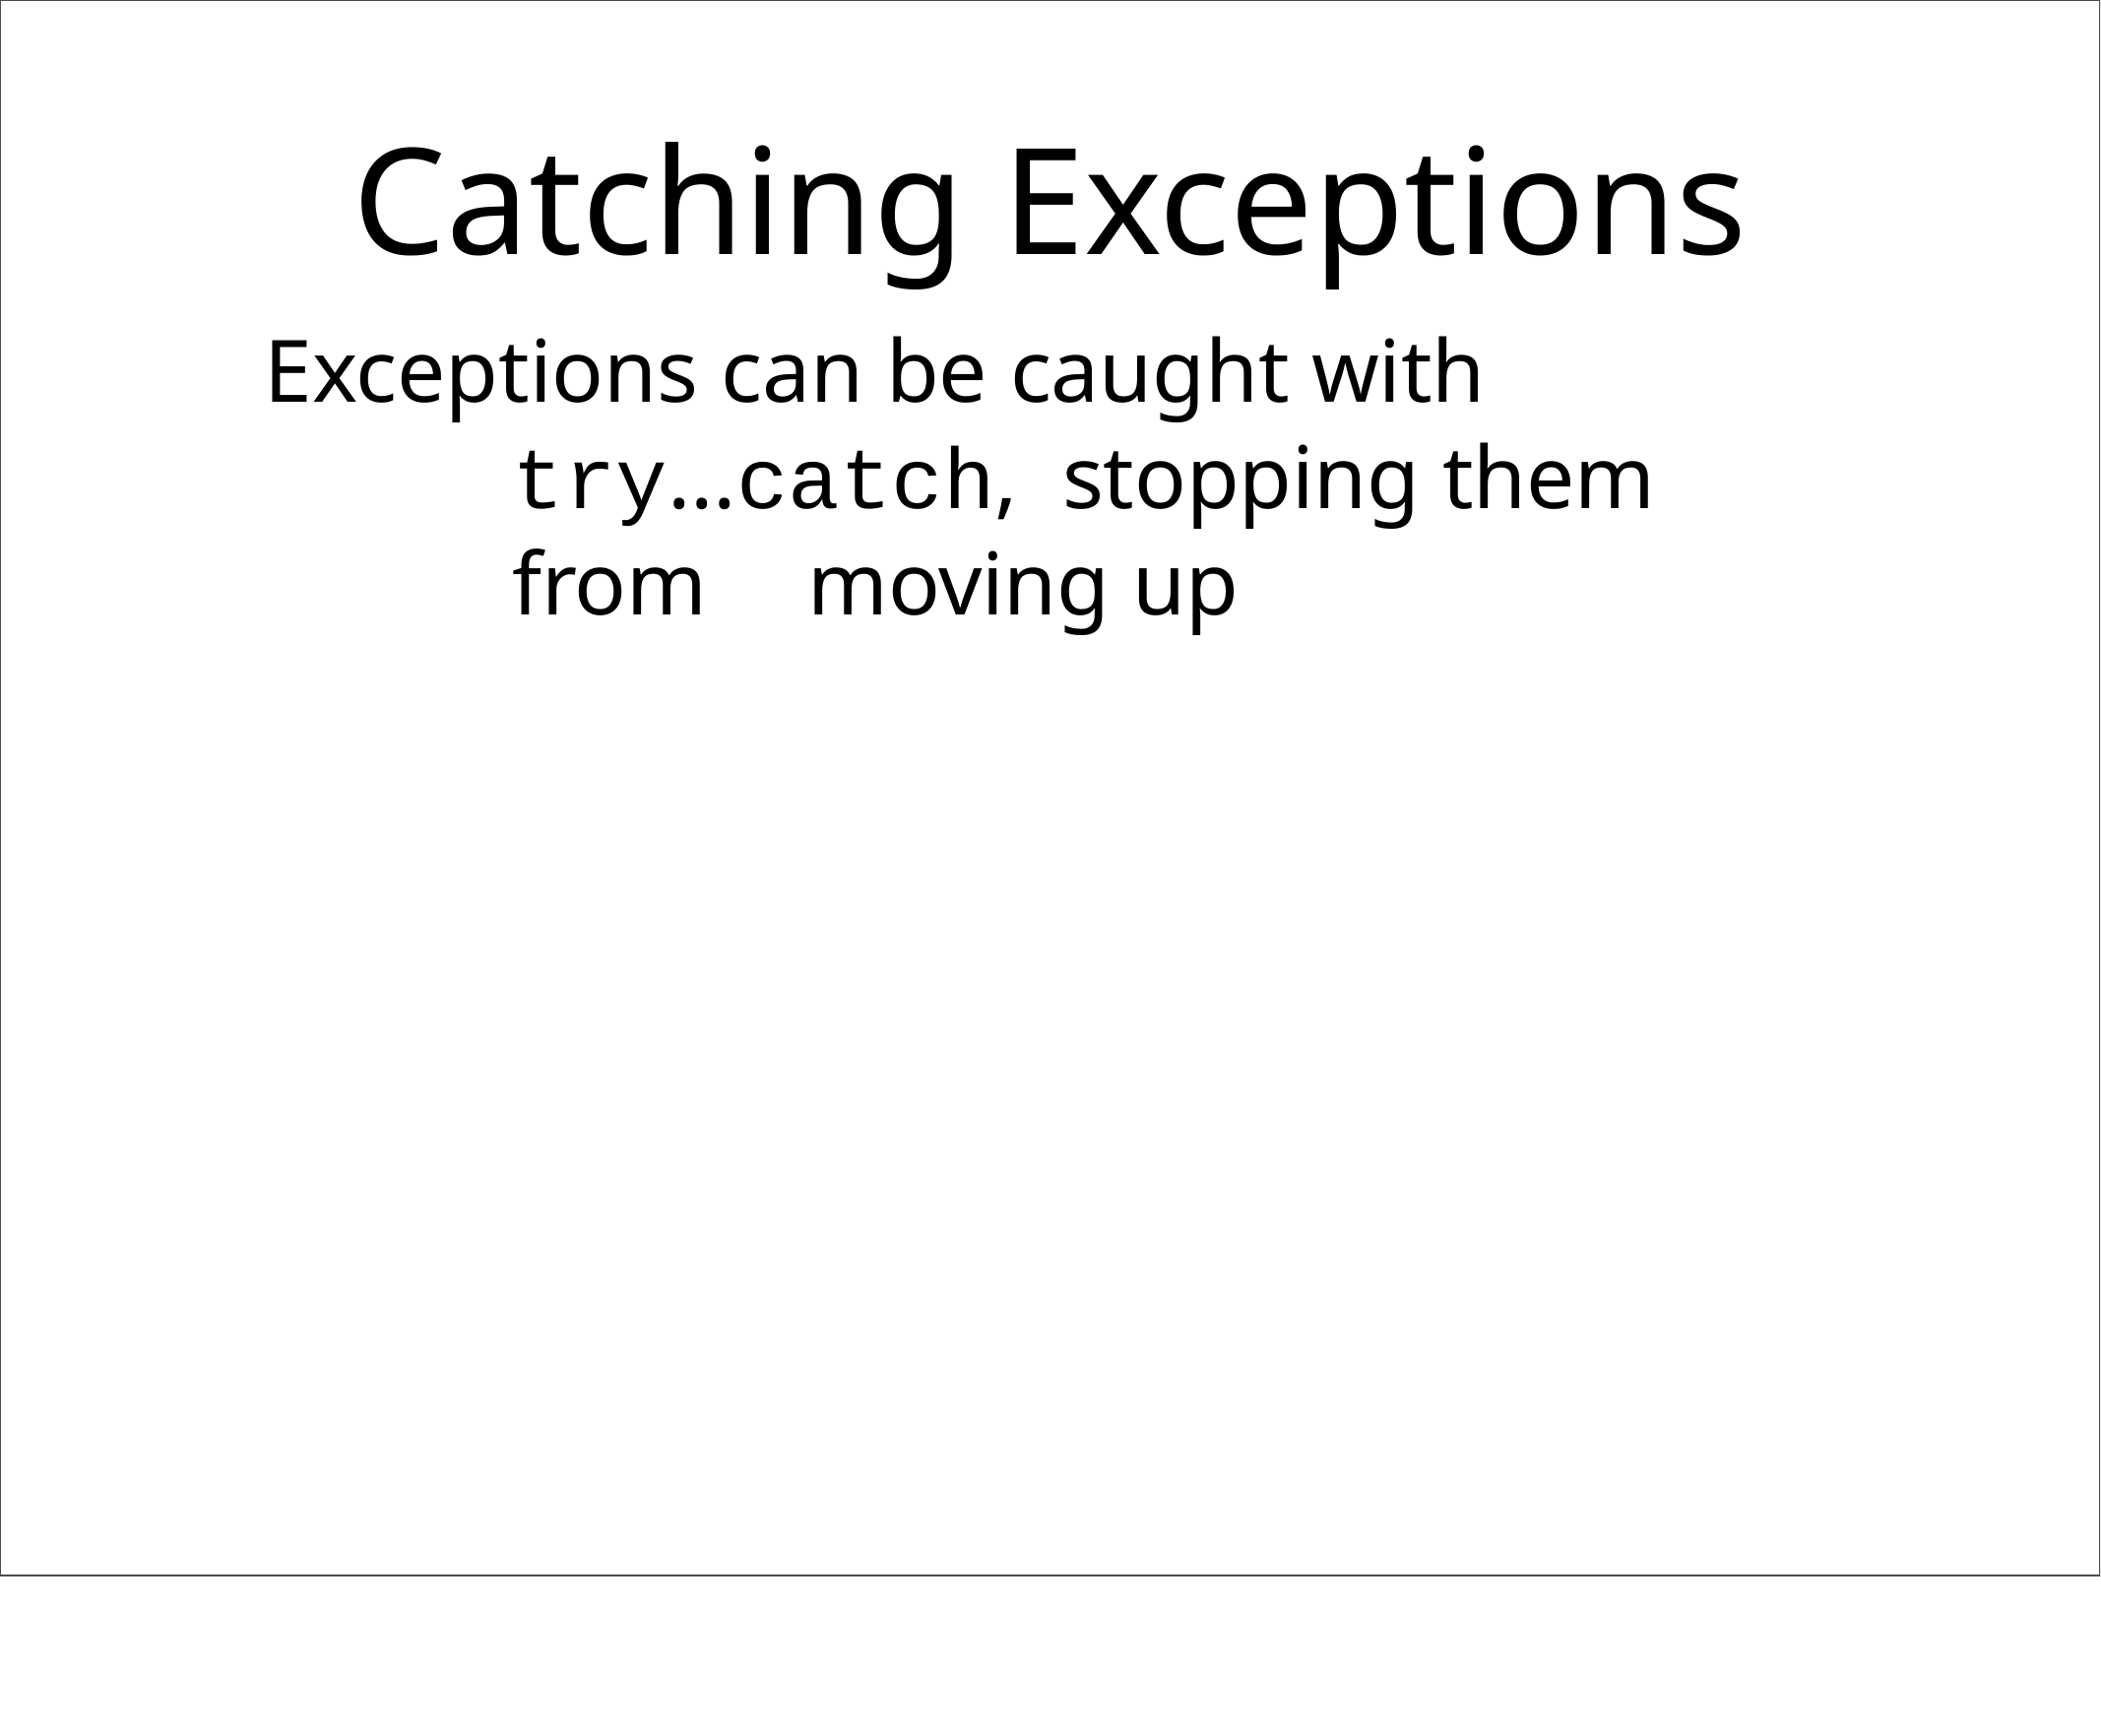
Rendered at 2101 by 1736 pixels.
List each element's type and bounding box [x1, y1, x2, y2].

text_box [0, 0, 2101, 1575]
